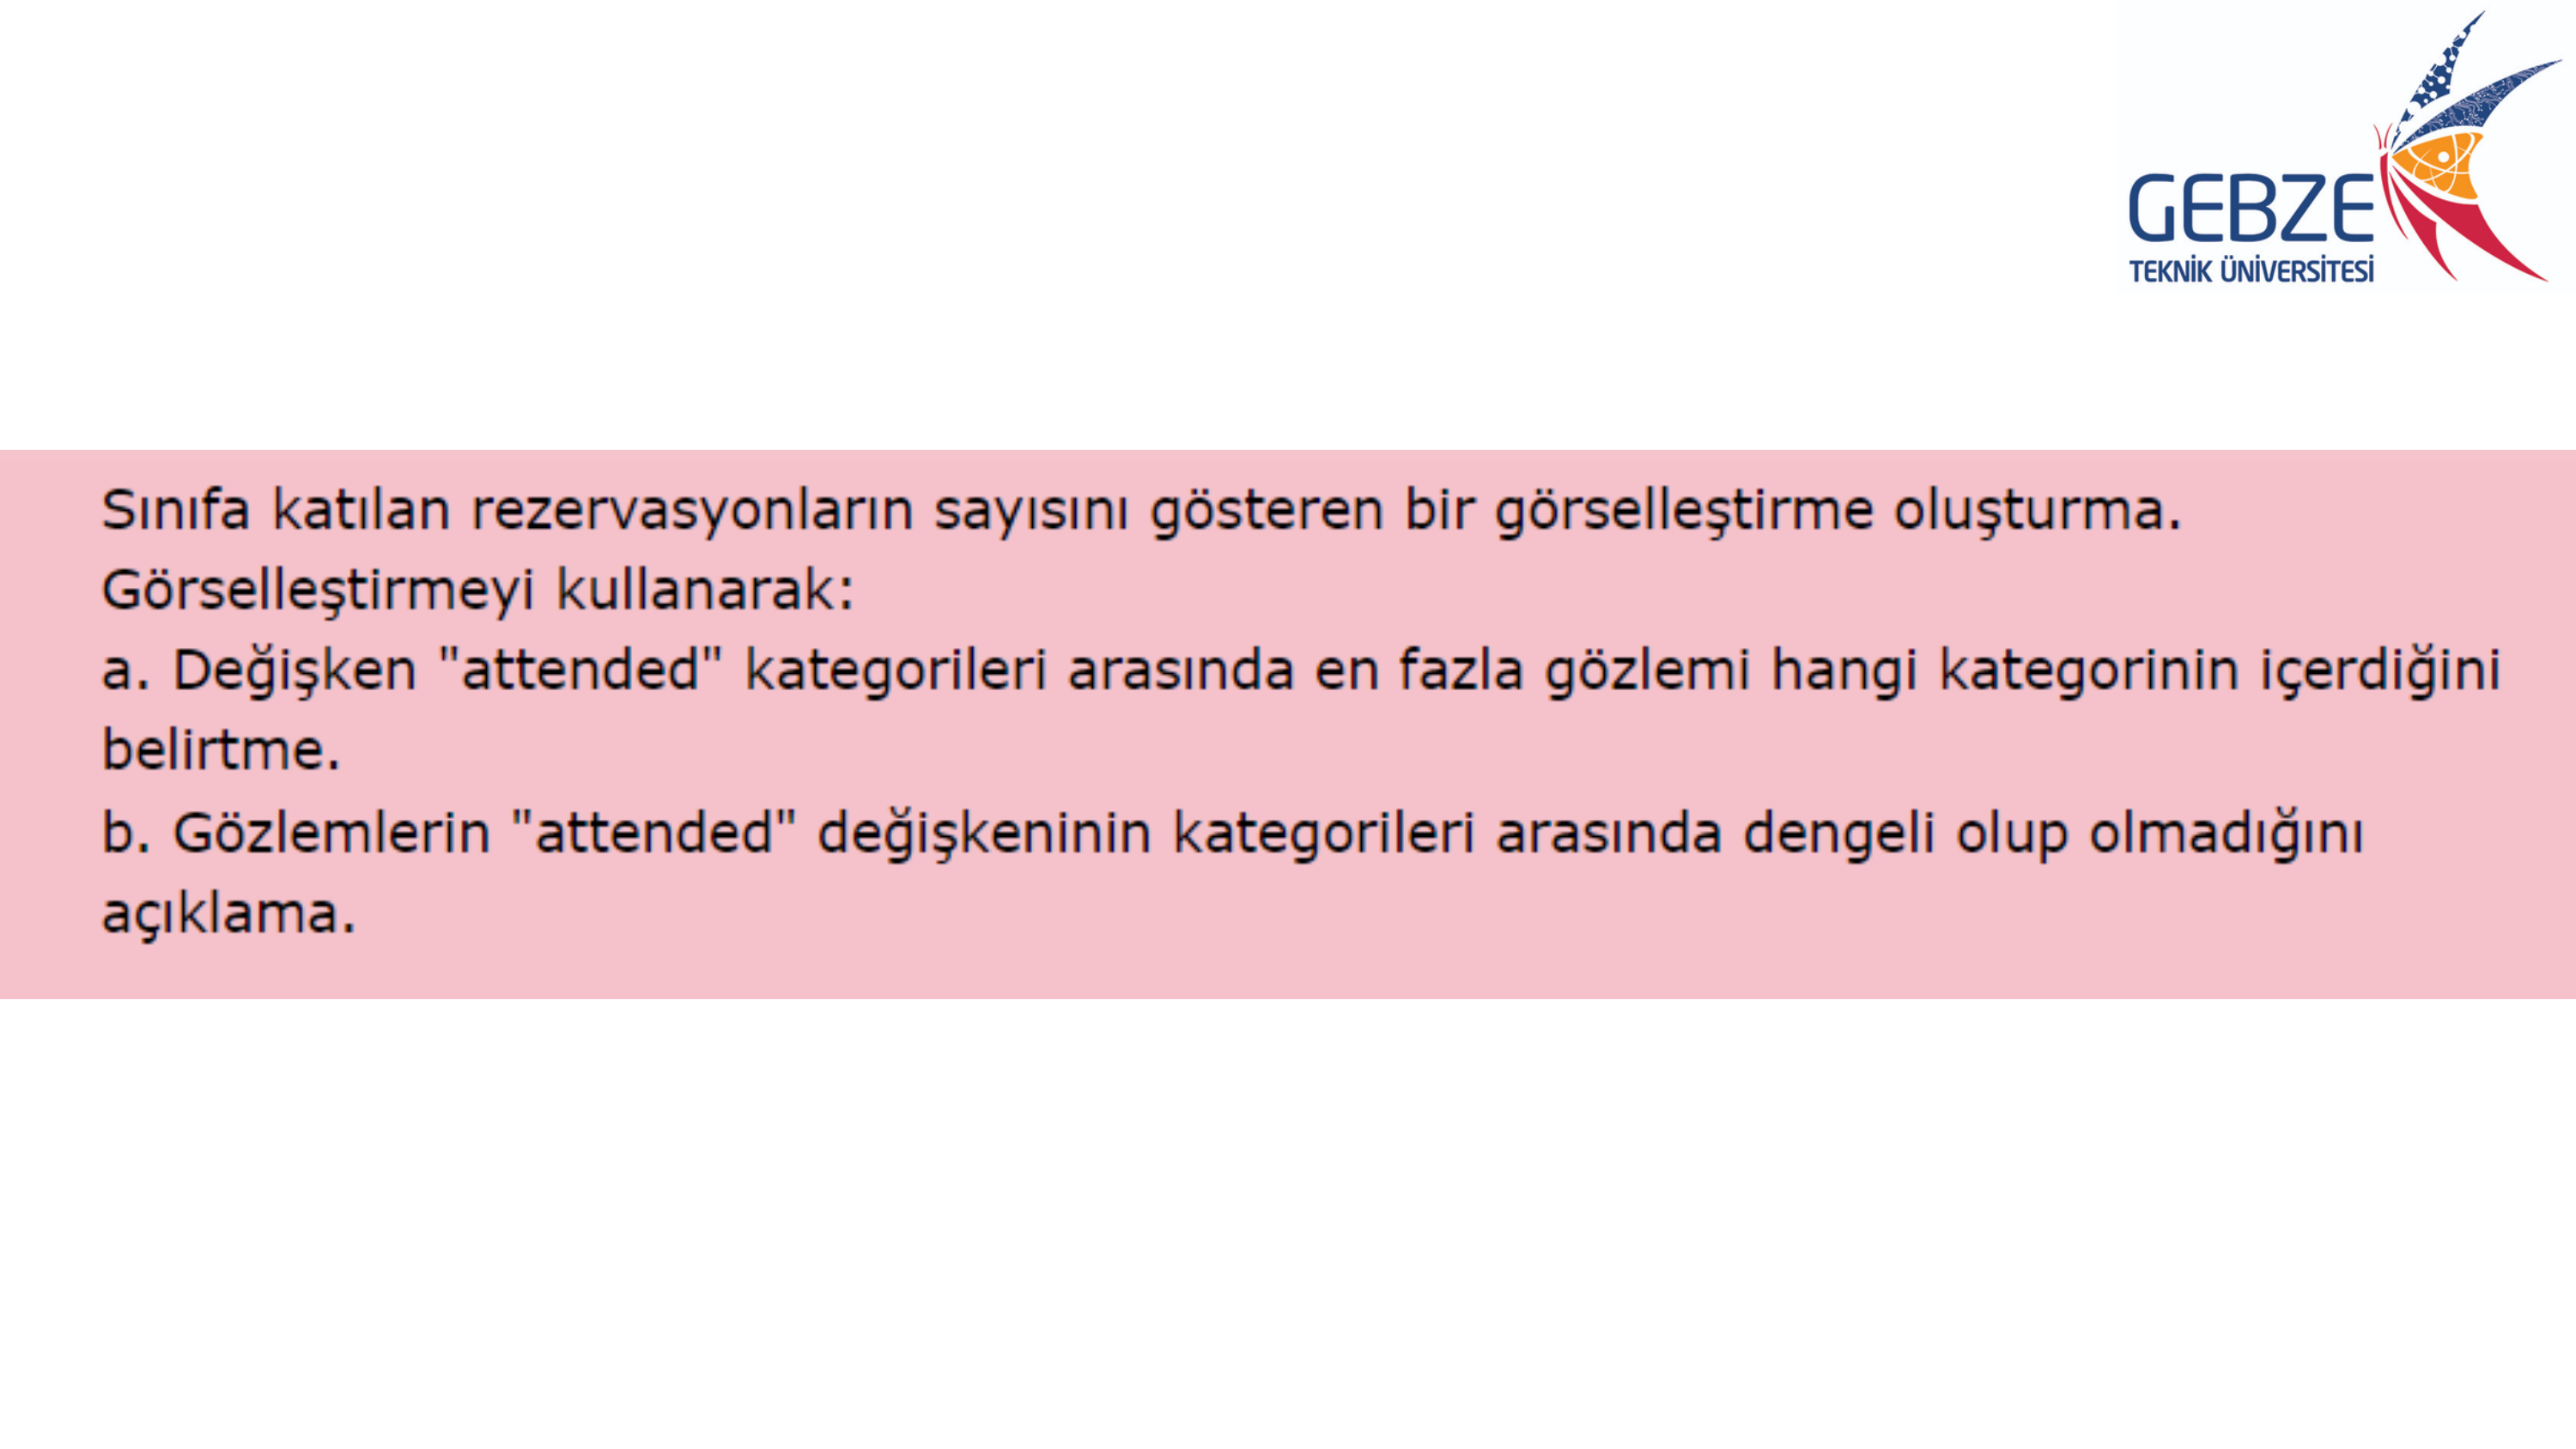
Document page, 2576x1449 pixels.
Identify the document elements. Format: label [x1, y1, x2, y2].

text_box [2117, 0, 2576, 294]
text_box [0, 450, 2576, 999]
